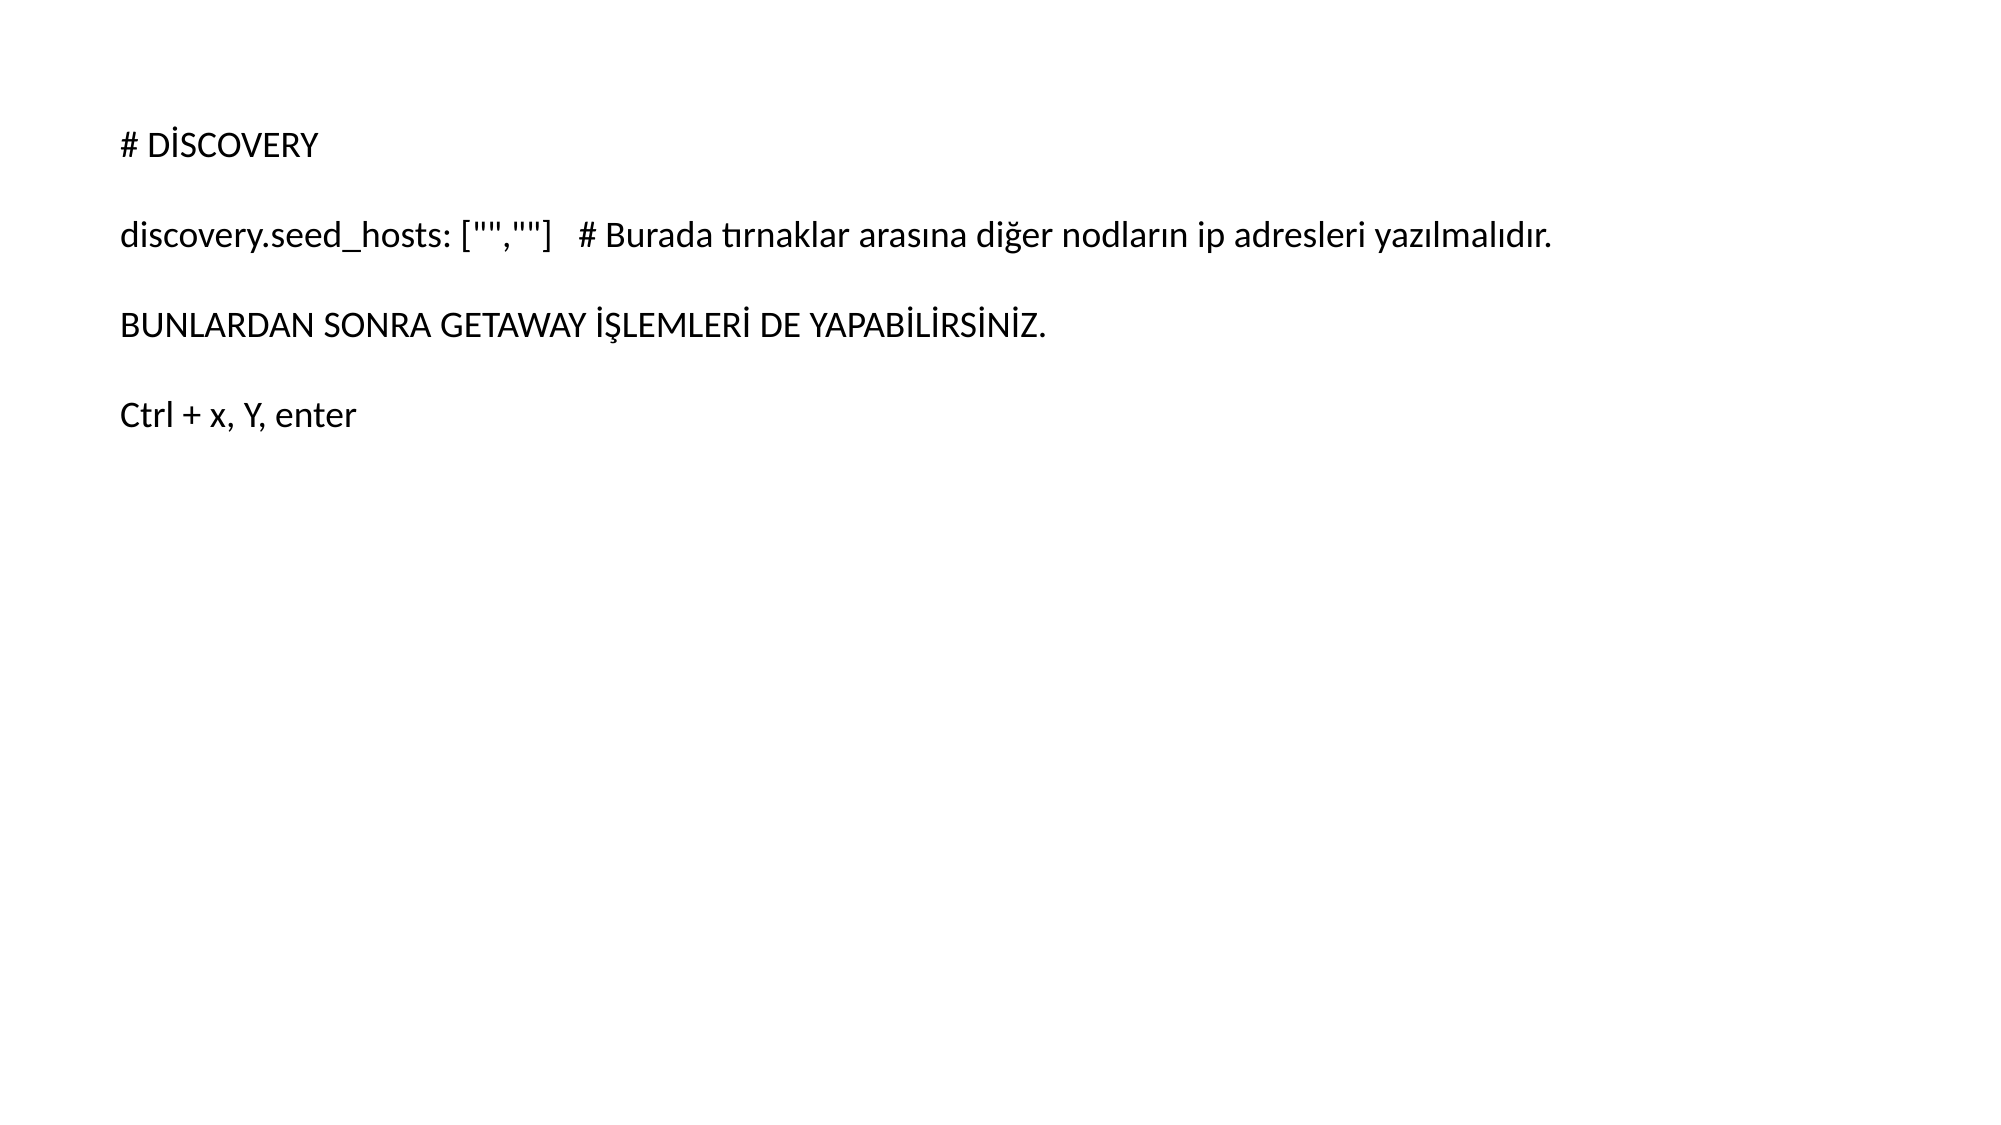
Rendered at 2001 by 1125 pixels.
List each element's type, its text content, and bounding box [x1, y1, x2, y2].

text_box # DİSCOVERY discovery.seed_hosts: ["",""] # Burada tırnaklar arasına diğer nodların ip adresleri yazılmalıdır. BUNLARDAN SONRA GETAWAY İŞLEMLERİ DE YAPABİLİRSİNİZ. Ctrl + x, Y, enter [105, 113, 1570, 443]
